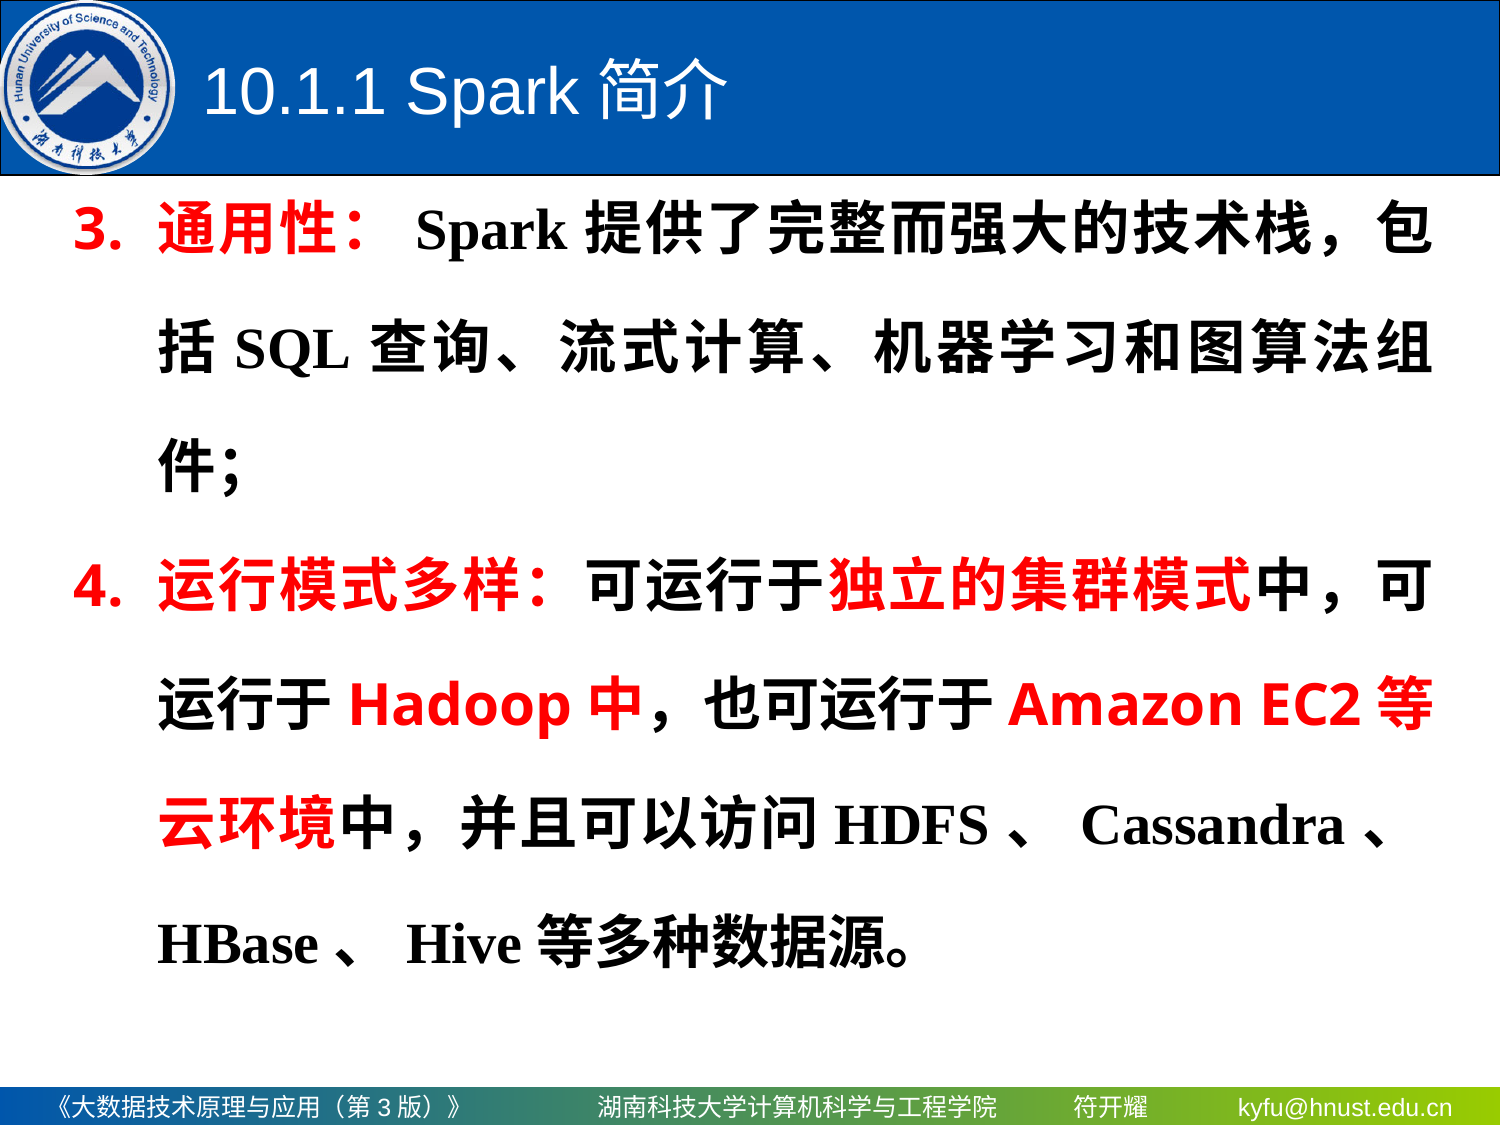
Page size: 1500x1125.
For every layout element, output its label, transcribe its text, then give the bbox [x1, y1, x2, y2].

title 10.1.1 Spark简介 [187, 12, 1500, 163]
text_box 通用性：Spark提供了完整而强大的技术栈，包括SQL查询、流式计算、机器学习和图算法组件； 运行模式多样：可运行于独立的集群模式中，可运行于Hadoop中，也可运行于Amazon EC2等云环境中，并且可以访问HDFS、Cassandra、HBase、Hive等多种数据源。 [58, 135, 1450, 983]
picture [0, 0, 176, 171]
